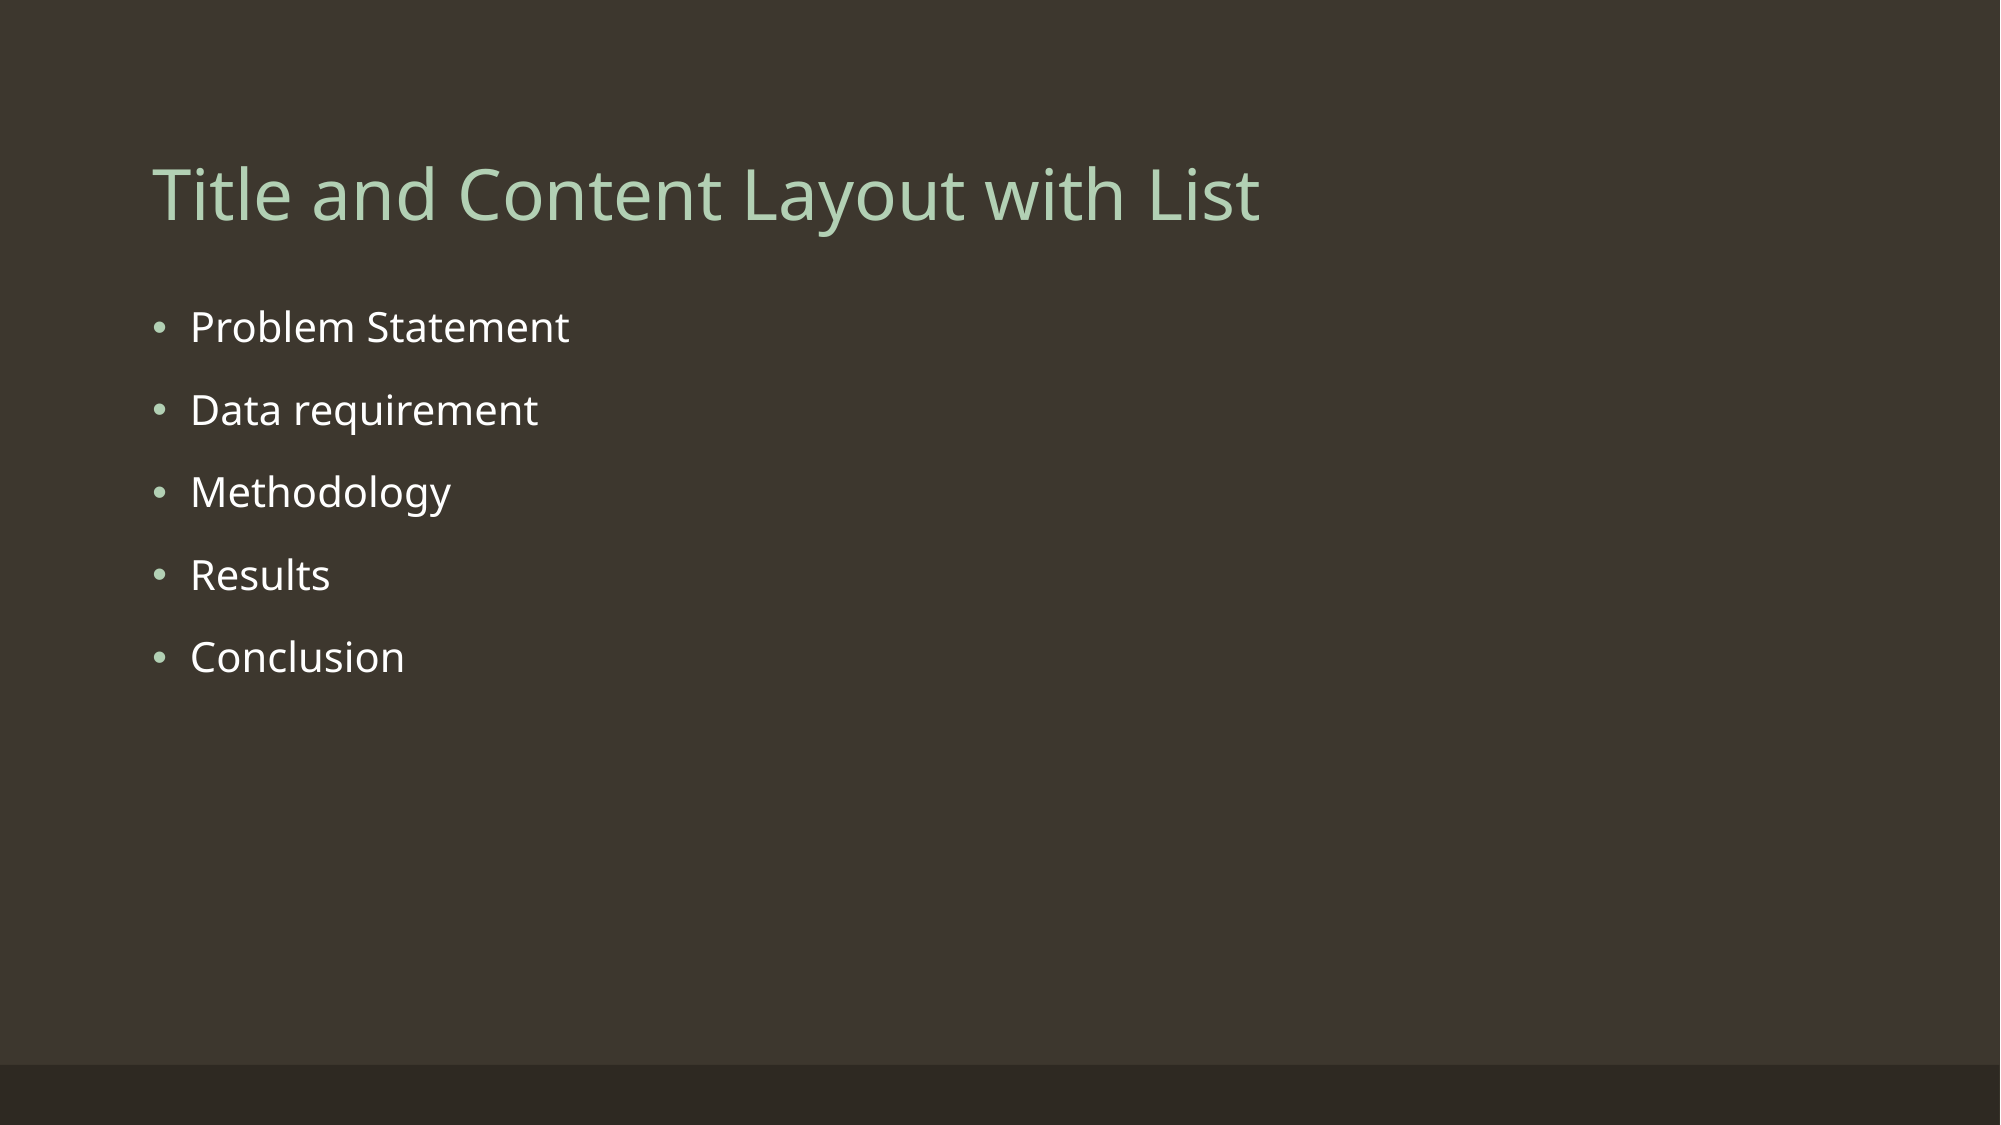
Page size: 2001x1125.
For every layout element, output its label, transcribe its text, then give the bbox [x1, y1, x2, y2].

list Problem Statement Data requirement Methodology Results Conclusion [137, 299, 1863, 1014]
title Title and Content Layout with List [137, 55, 1863, 244]
